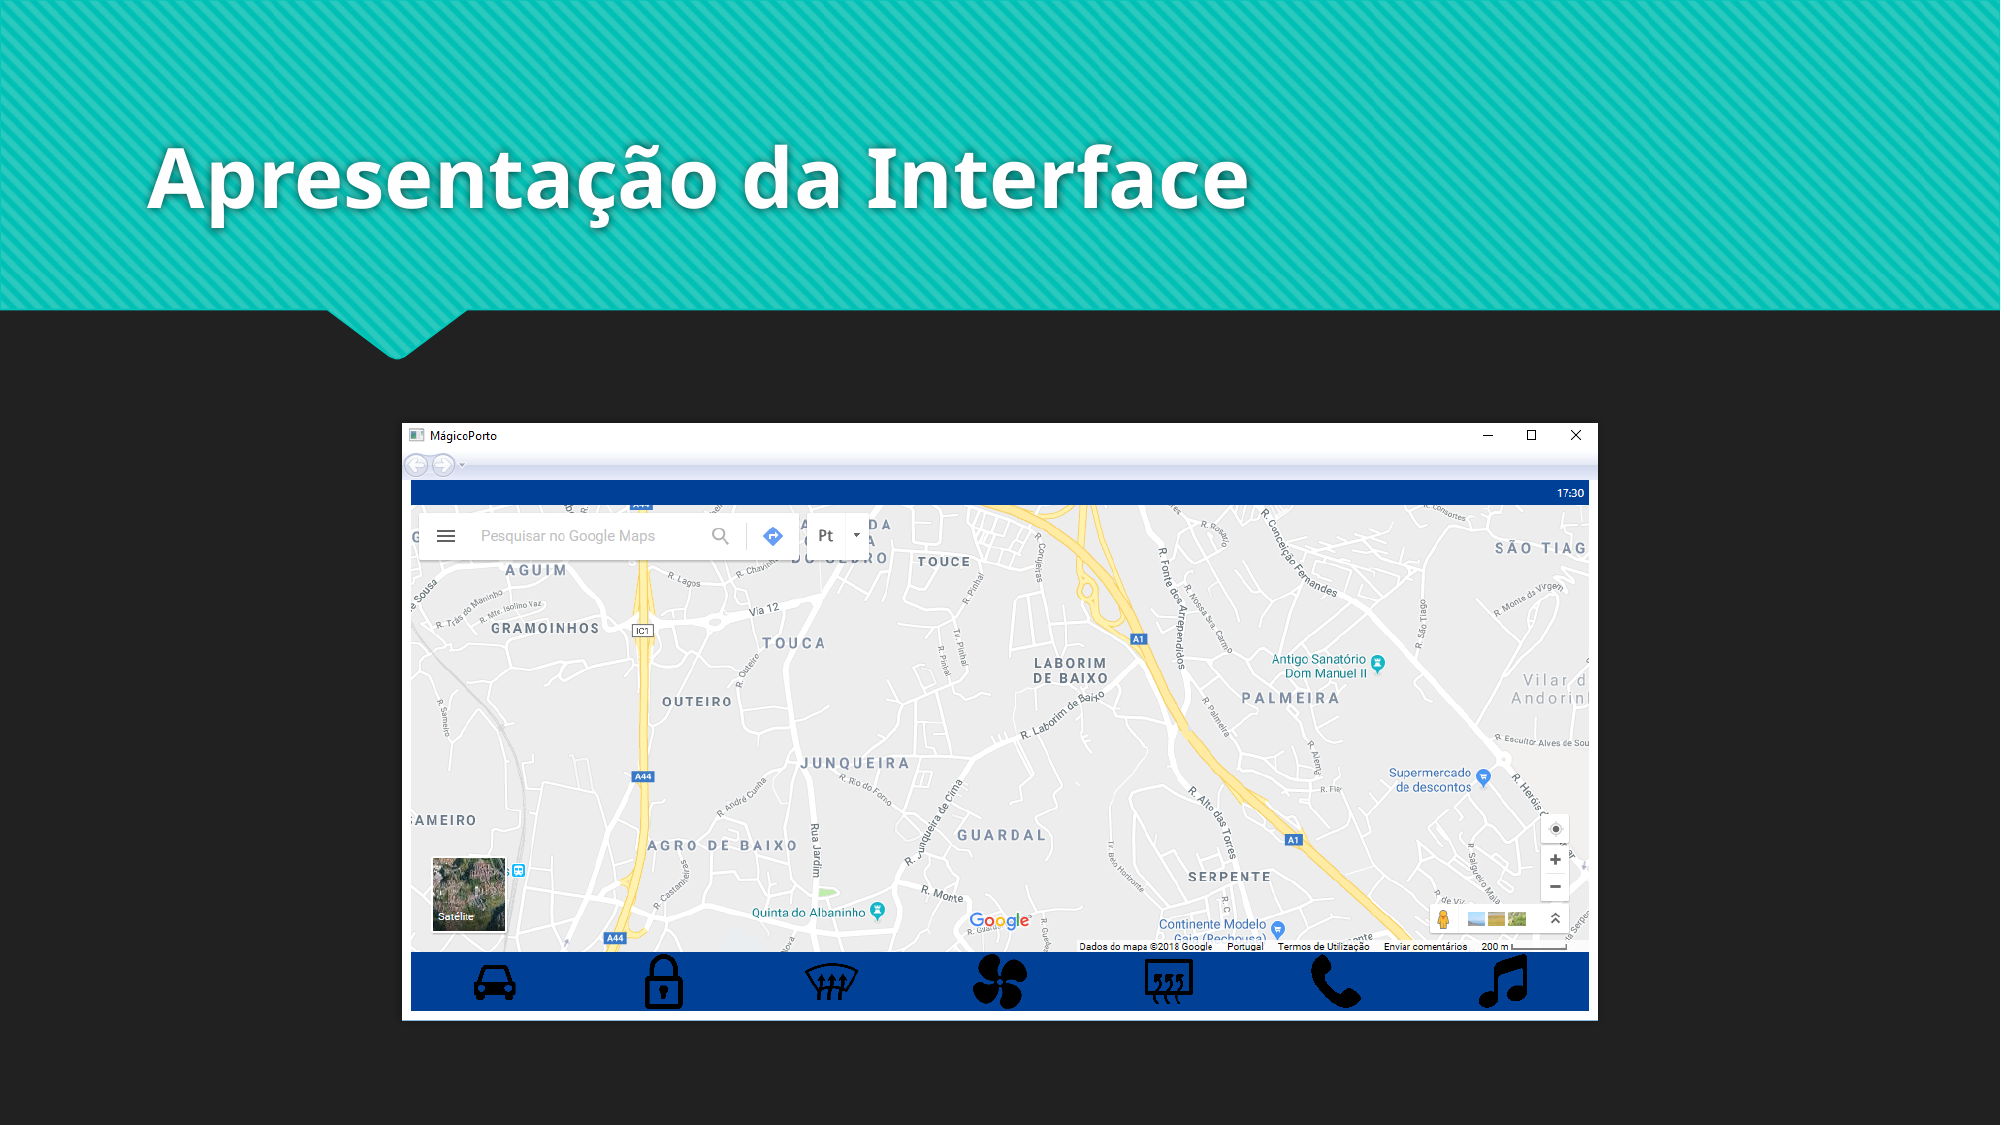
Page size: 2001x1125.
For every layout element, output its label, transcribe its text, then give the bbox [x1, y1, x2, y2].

title Apresentação da Interface [132, 73, 1868, 233]
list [401, 423, 1599, 1021]
